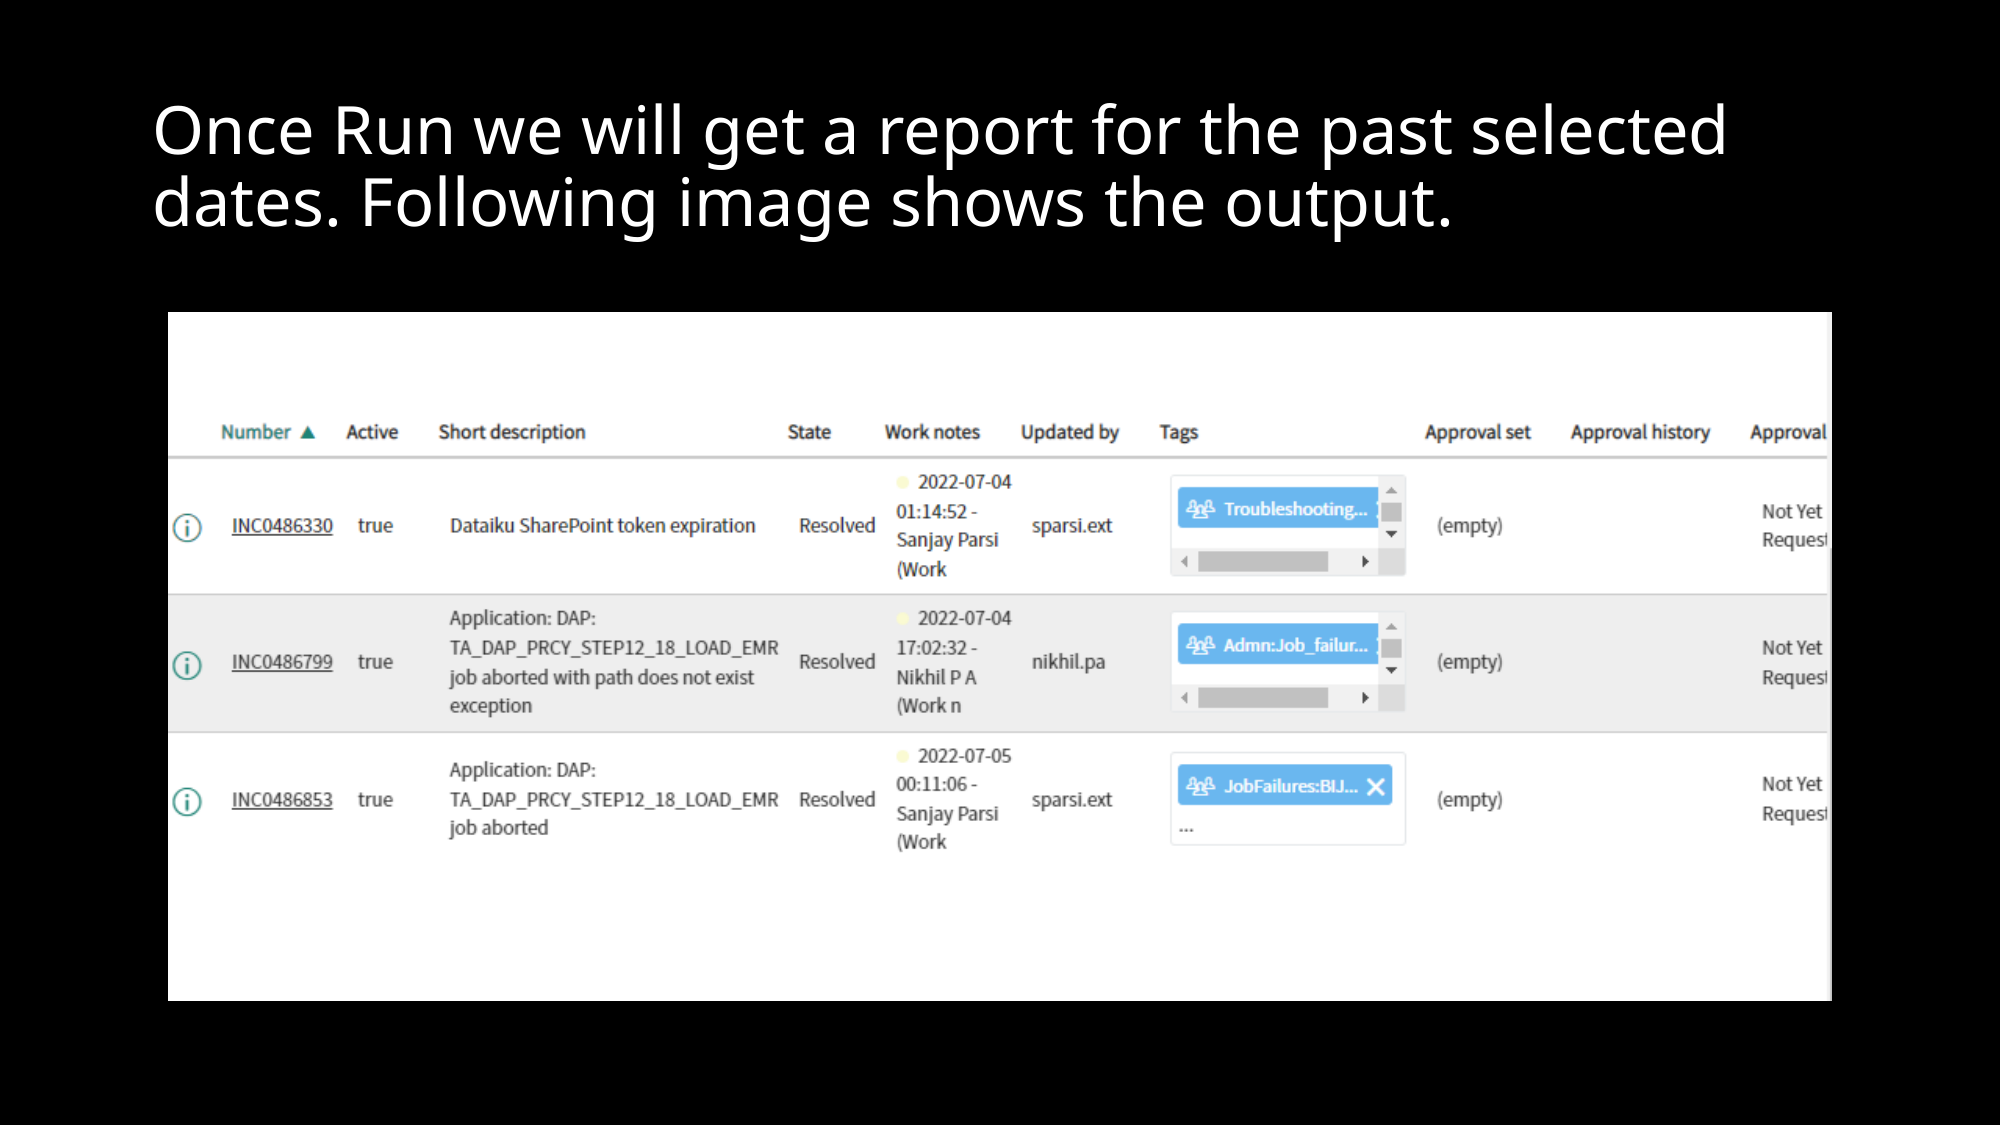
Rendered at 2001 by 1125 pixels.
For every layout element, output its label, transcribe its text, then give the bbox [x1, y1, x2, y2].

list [168, 312, 1832, 1001]
title Once Run we will get a report for the past selected dates. Following image shows the output. [137, 59, 1863, 278]
